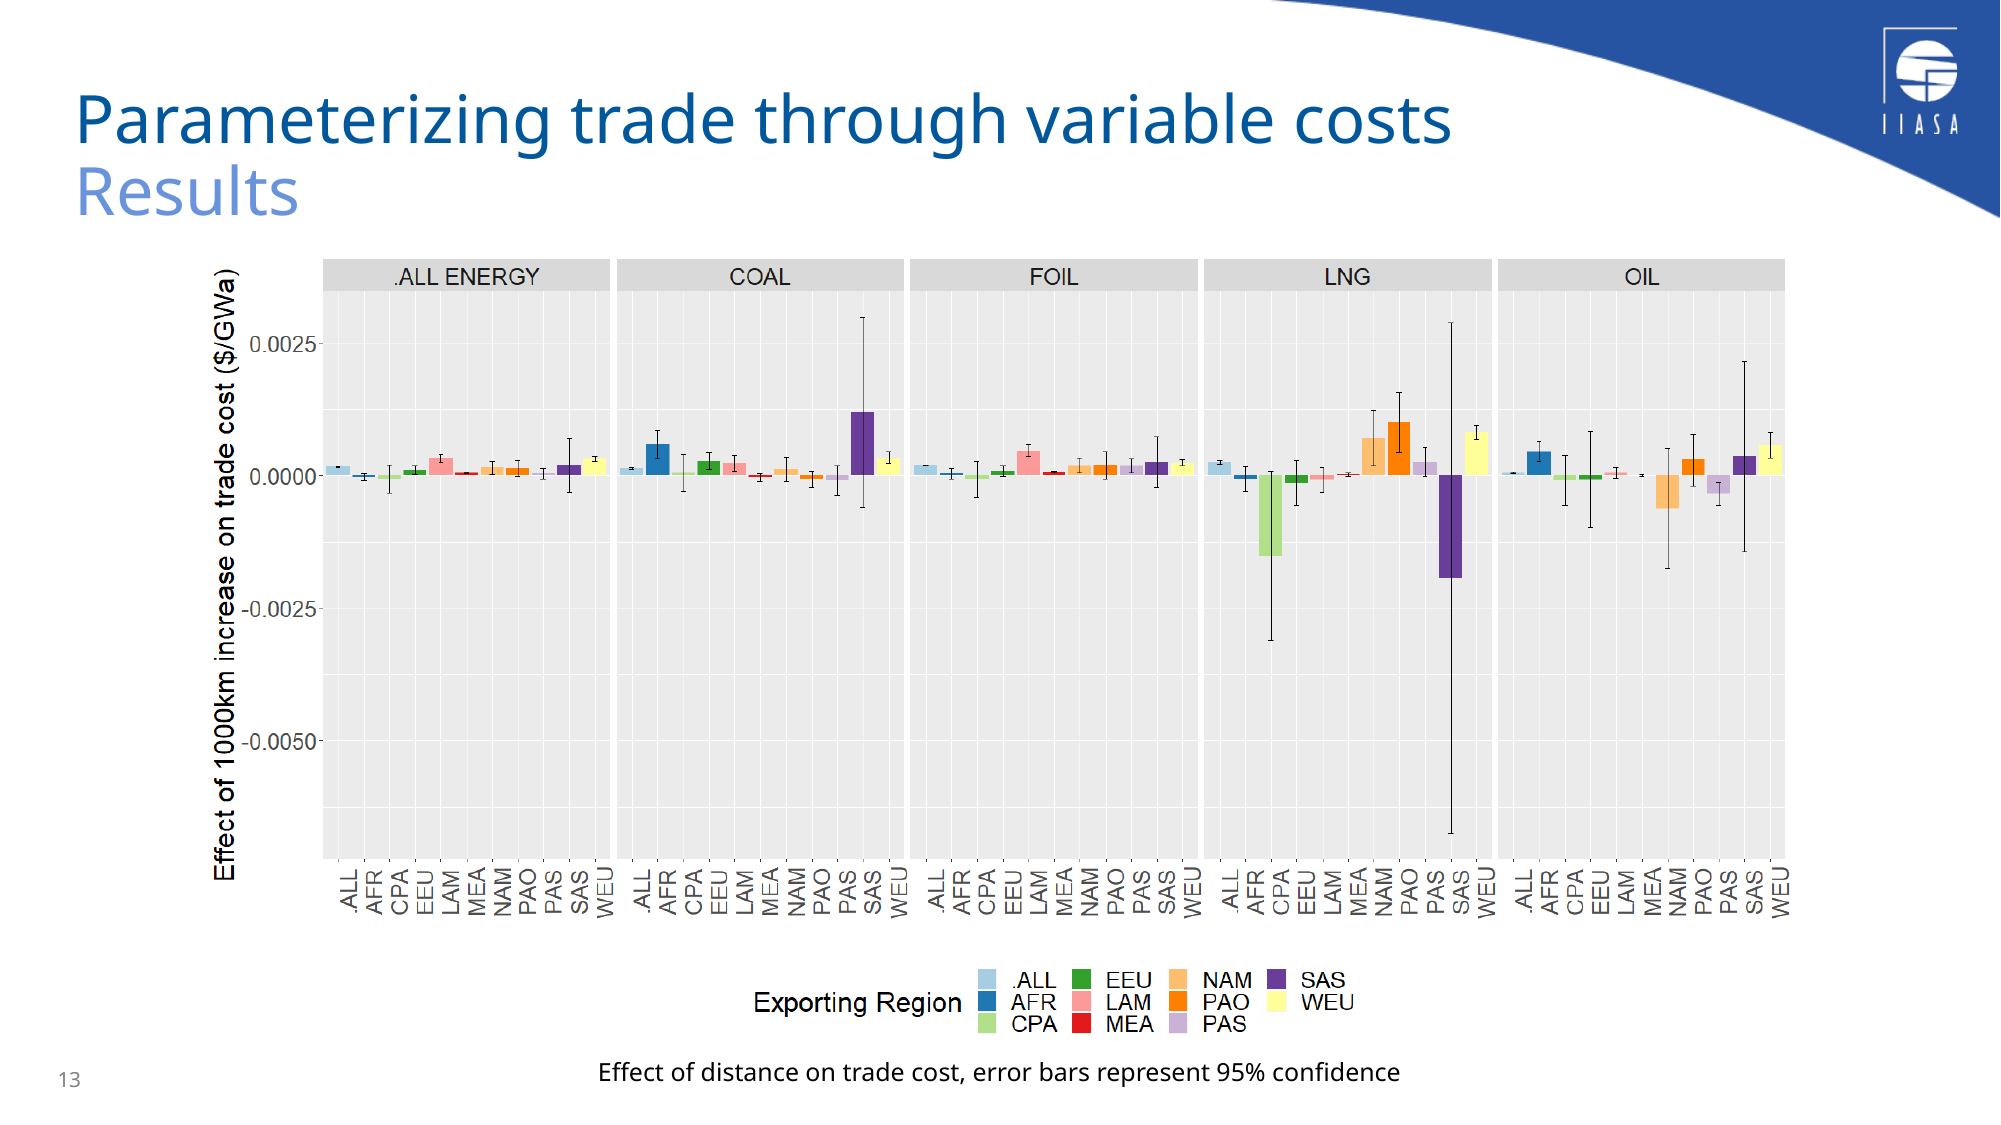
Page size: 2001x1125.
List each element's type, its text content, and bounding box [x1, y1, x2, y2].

picture [0, 0, 2000, 1125]
text_box Effect of distance on trade cost, error bars represent 95% confidence [230, 1049, 1770, 1094]
slide_number 13 [42, 1042, 493, 1102]
title Parameterizing trade through variable costs Results [59, 59, 1863, 257]
